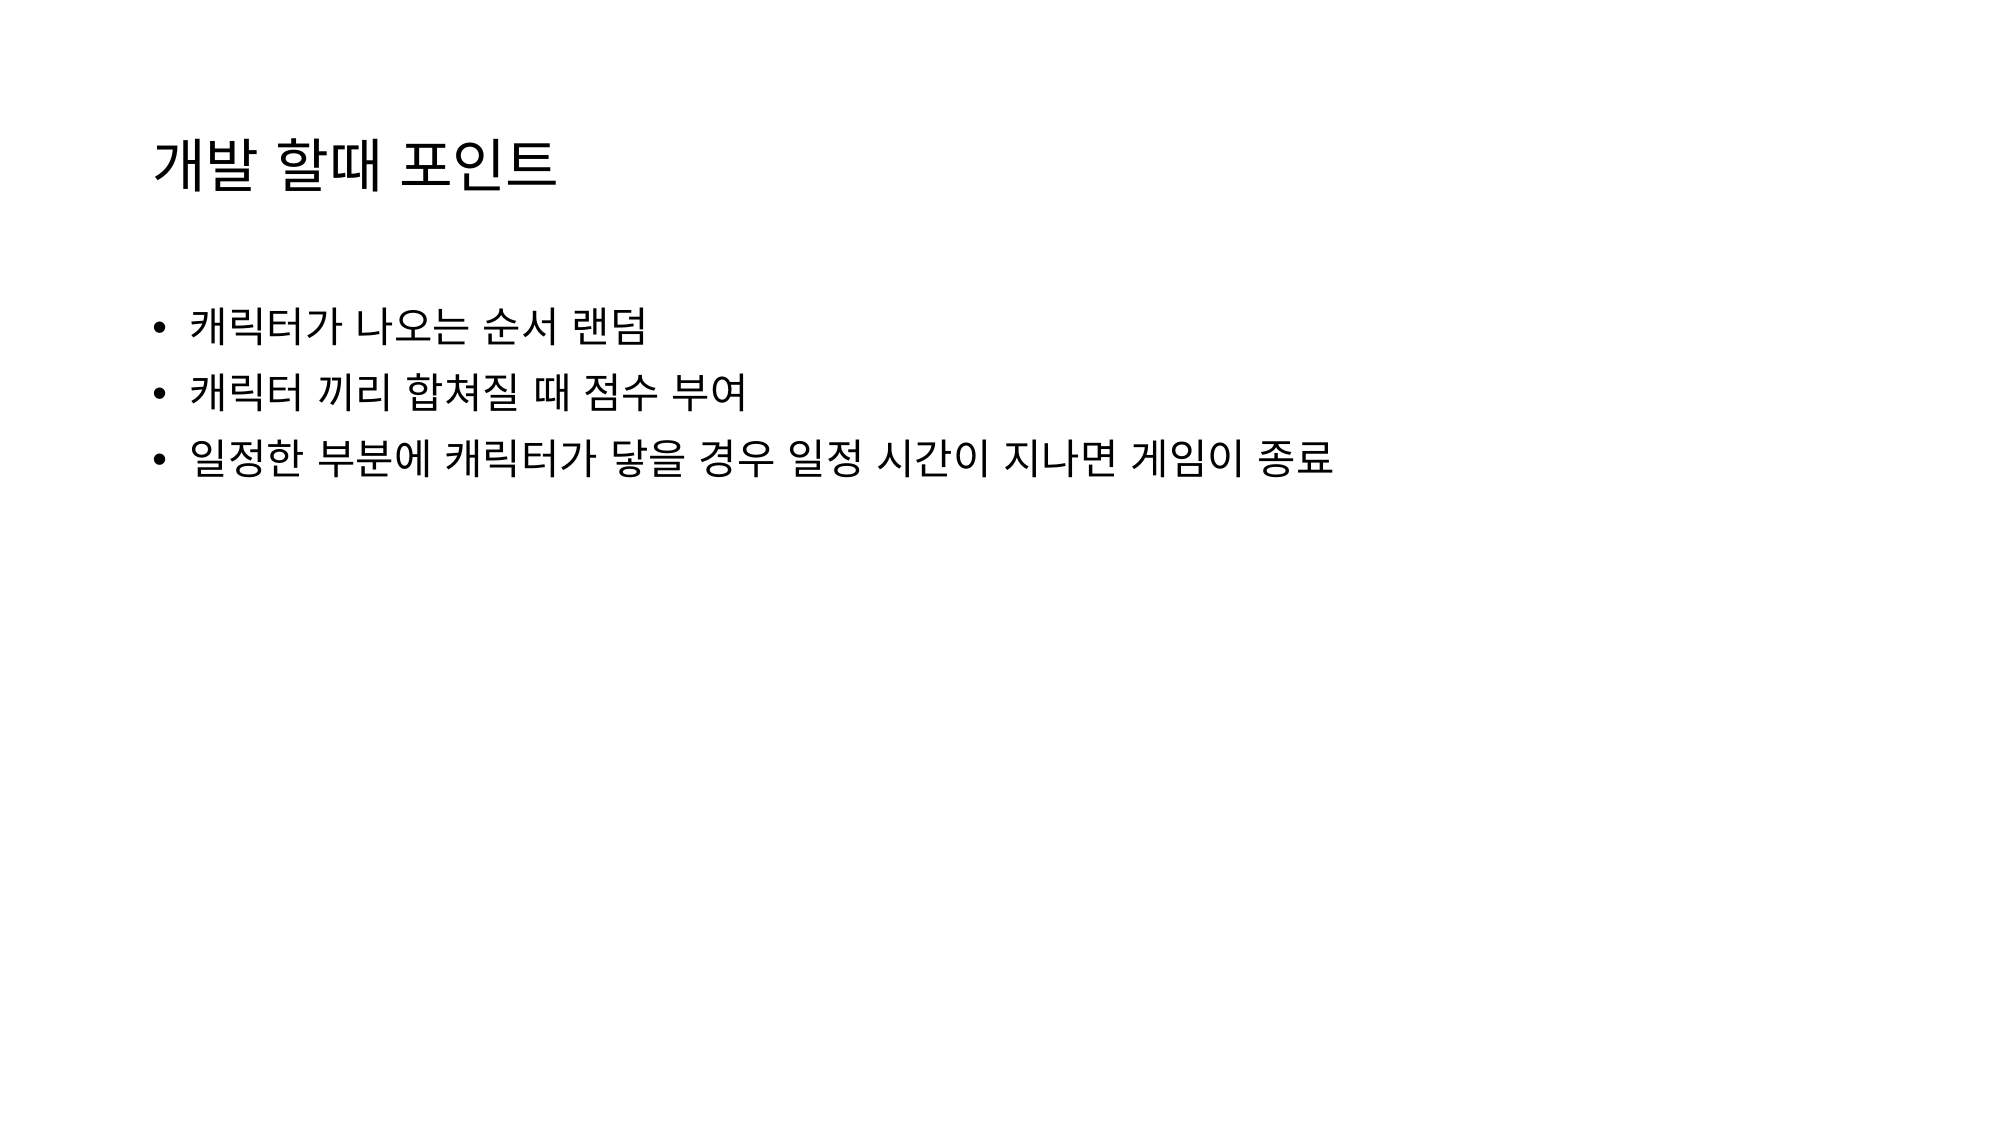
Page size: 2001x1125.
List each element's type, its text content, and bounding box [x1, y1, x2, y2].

list 캐릭터가 나오는 순서 랜덤 캐릭터 끼리 합쳐질 때 점수 부여 일정한 부분에 캐릭터가 닿을 경우 일정 시간이 지나면 게임이 종료 [137, 299, 1863, 1014]
title 개발 할때 포인트 [137, 59, 1863, 278]
